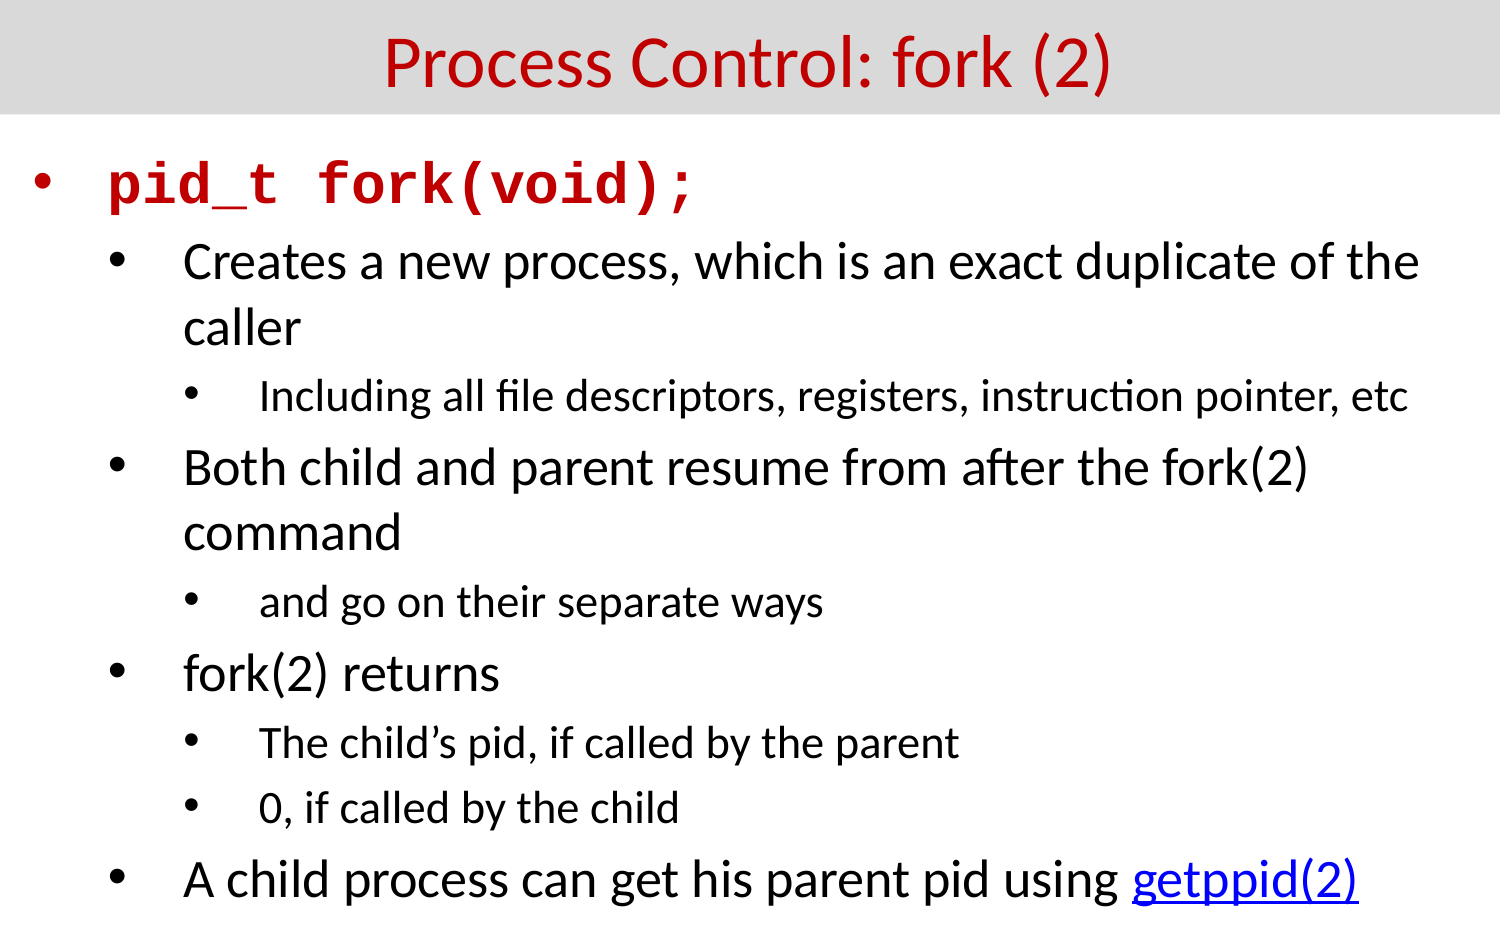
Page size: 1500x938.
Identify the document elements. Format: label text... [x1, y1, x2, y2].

title Process Control: fork (2) [0, 0, 1500, 115]
subtitle pid_t fork(void); Creates a new process, which is an exact duplicate of the caller Including all file descriptors, registers, instruction pointer, etc Both child and parent resume from after the fork(2) command and go on their separate ways fork(2) returns The child’s pid, if called by the parent 0, if called by the child A child process can get his parent pid using getppid(2) [17, 138, 1483, 918]
